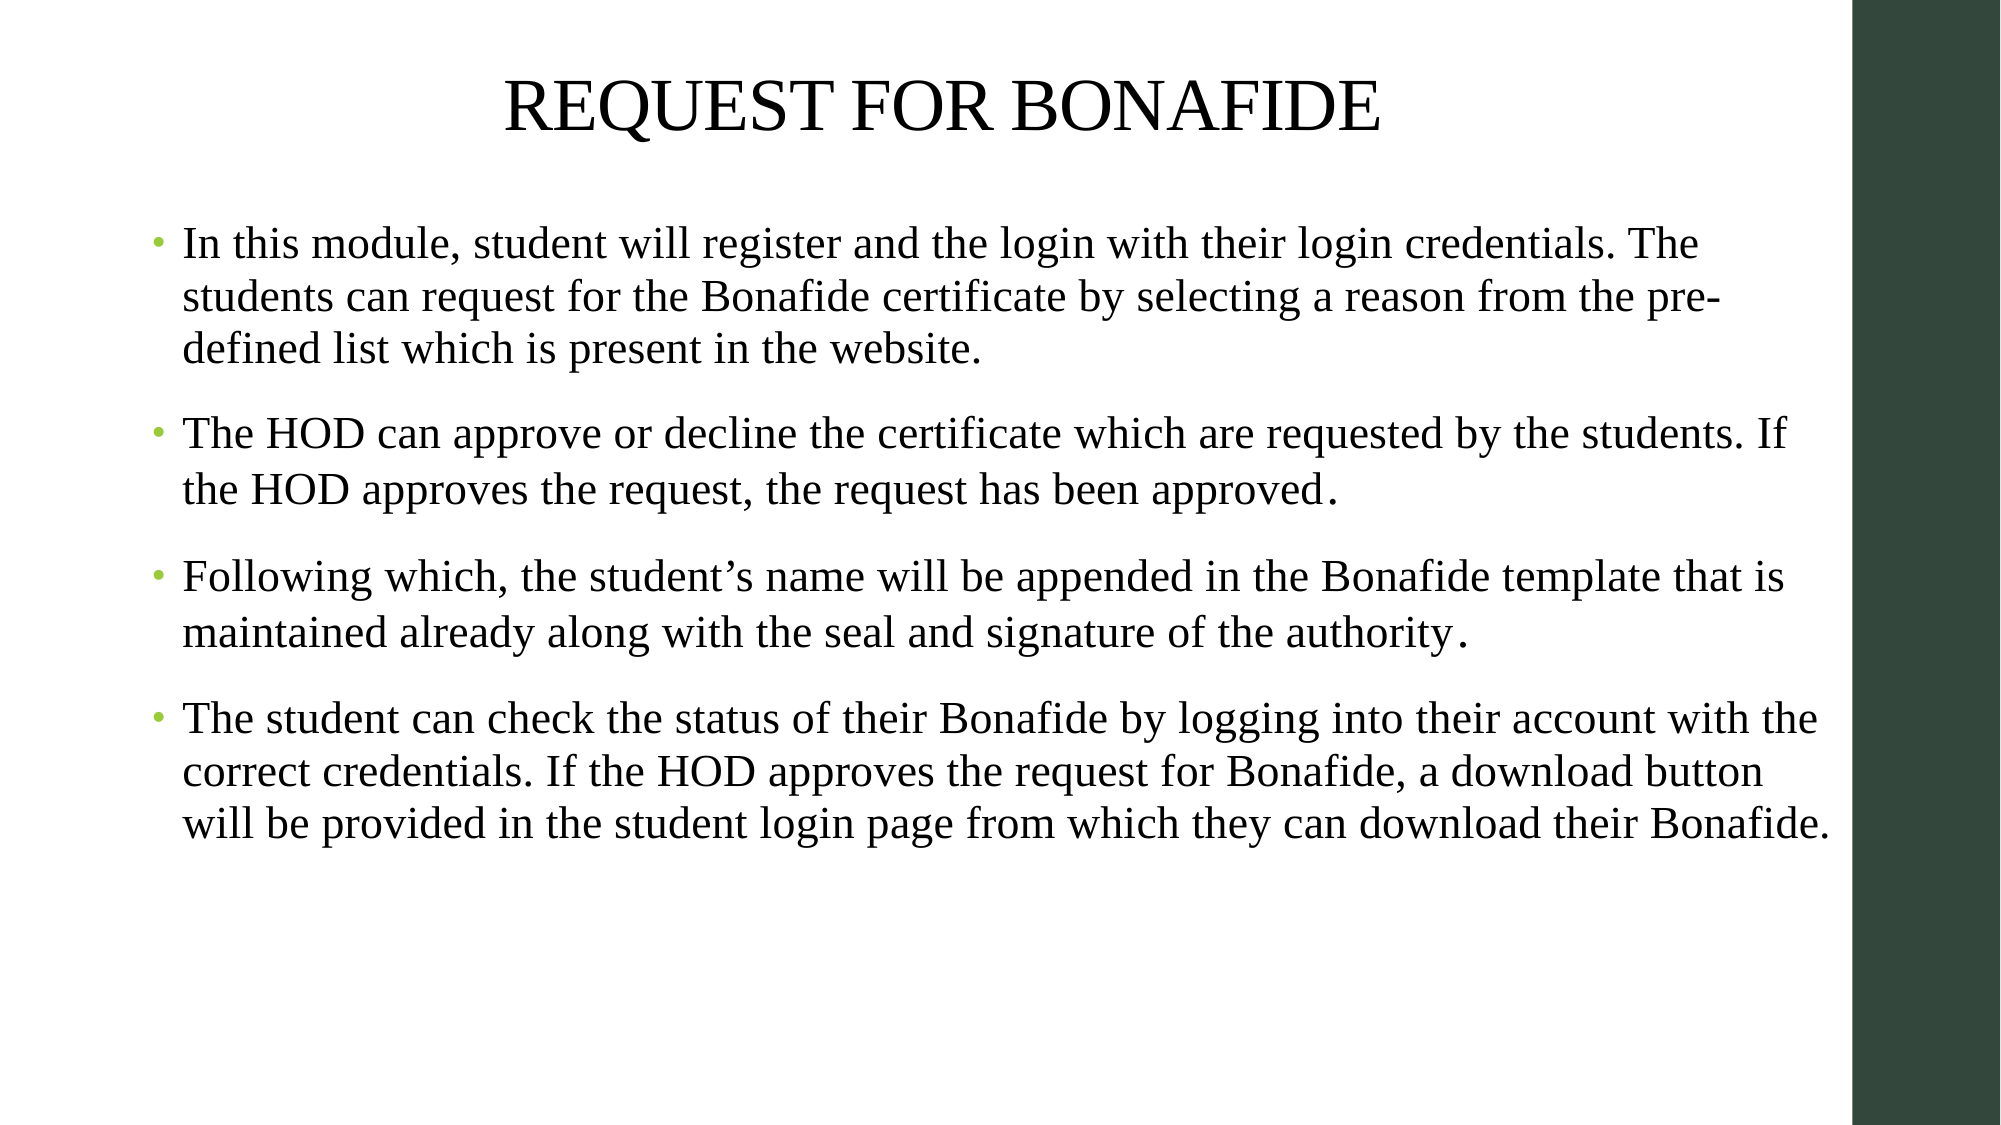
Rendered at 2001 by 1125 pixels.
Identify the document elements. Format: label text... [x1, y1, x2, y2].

list In this module, student will register and the login with their login credentials. The students can request for the Bonafide certificate by selecting a reason from the pre-defined list which is present in the website. The HOD can approve or decline the certificate which are requested by the students. If the HOD approves the request, the request has been approved. Following which, the student’s name will be appended in the Bonafide template that is maintained already along with the seal and signature of the authority. The student can check the status of their Bonafide by logging into their account with the correct credentials. If the HOD approves the request for Bonafide, a download button will be provided in the student login page from which they can download their Bonafide. [137, 209, 1863, 1014]
title REQUEST FOR BONAFIDE [137, 59, 1863, 155]
